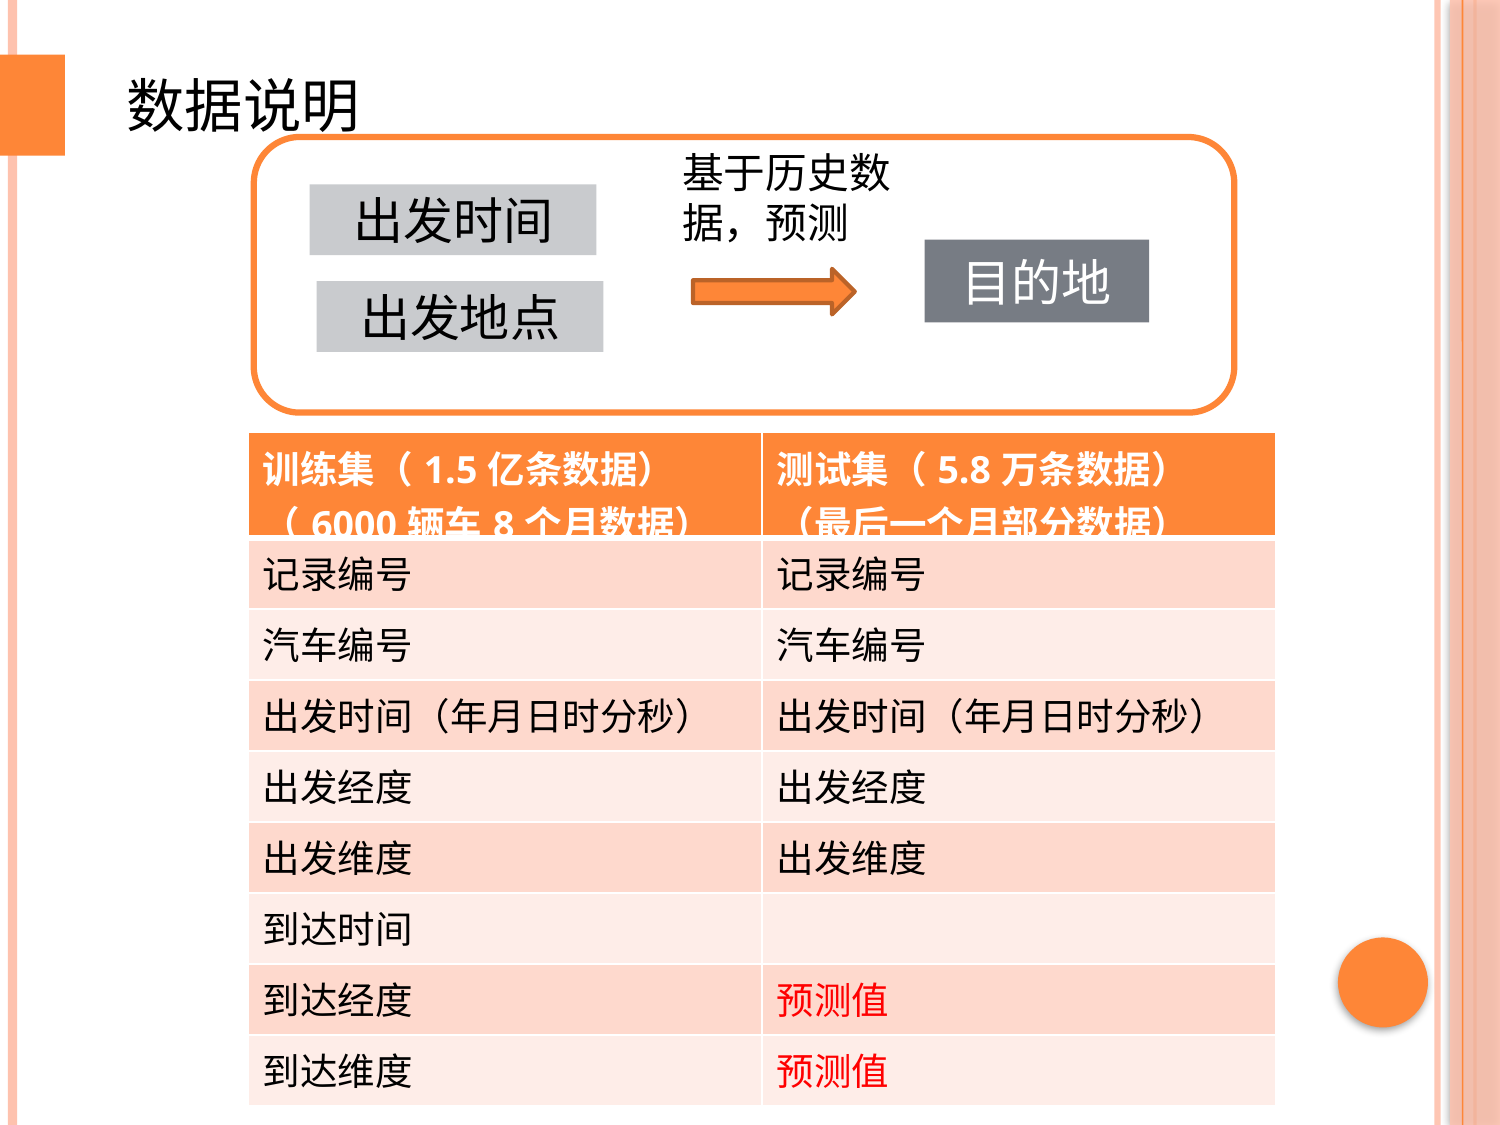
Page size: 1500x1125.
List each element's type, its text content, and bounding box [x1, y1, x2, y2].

table_cell 记录编号 [763, 541, 1275, 608]
table_cell 出发经度 [763, 752, 1275, 821]
text_box [0, 52, 67, 158]
table_cell 到达时间 [249, 894, 761, 963]
table_cell 汽车编号 [763, 610, 1275, 679]
table_cell 预测值 [763, 1036, 1275, 1105]
table_header 测试集（5.8万条数据） （最后一个月部分数据） [763, 433, 1275, 535]
table_cell 汽车编号 [249, 610, 761, 679]
table_cell 记录编号 [249, 541, 761, 608]
table_cell 出发时间（年月日时分秒） [763, 681, 1275, 750]
table_cell 到达经度 [249, 965, 761, 1034]
text_box 数据说明 [112, 62, 514, 147]
table_cell 出发时间（年月日时分秒） [249, 681, 761, 750]
table_cell 出发维度 [249, 823, 761, 892]
table_cell 出发经度 [249, 752, 761, 821]
table_cell 预测值 [763, 965, 1275, 1034]
table_header 训练集（1.5亿条数据） （6000辆车8个月数据） [249, 433, 761, 535]
text_box [251, 134, 1237, 415]
table_cell 出发维度 [763, 823, 1275, 892]
table_cell [763, 894, 1275, 963]
table_cell 到达维度 [249, 1036, 761, 1105]
